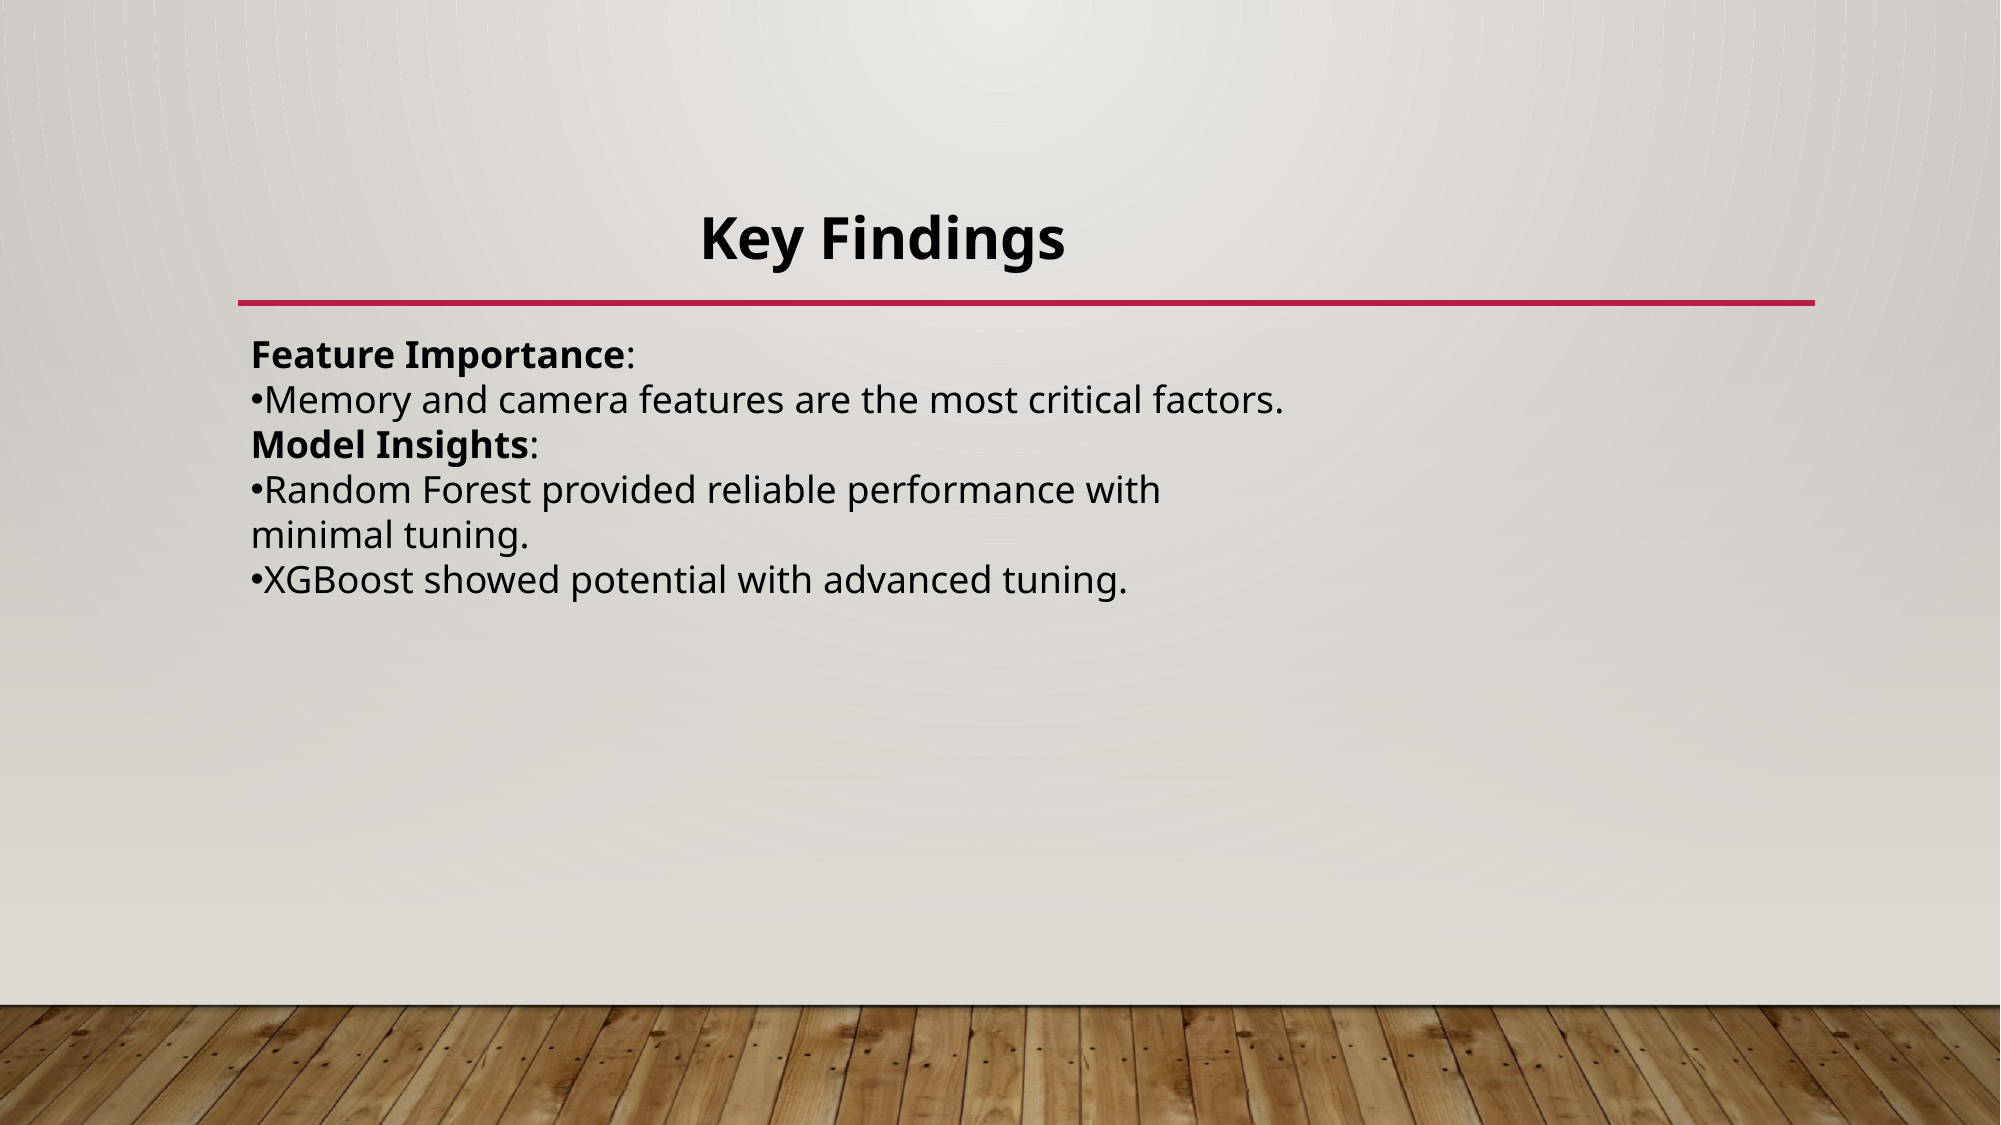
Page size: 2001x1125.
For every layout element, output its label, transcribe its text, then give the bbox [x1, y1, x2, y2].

picture [0, 1005, 2000, 1125]
text_box Feature Importance: Memory and camera features are the most critical factors. Model Insights: Random Forest provided reliable performance with minimal tuning. XGBoost showed potential with advanced tuning. [235, 323, 1301, 654]
text_box Key Findings [684, 193, 1263, 279]
